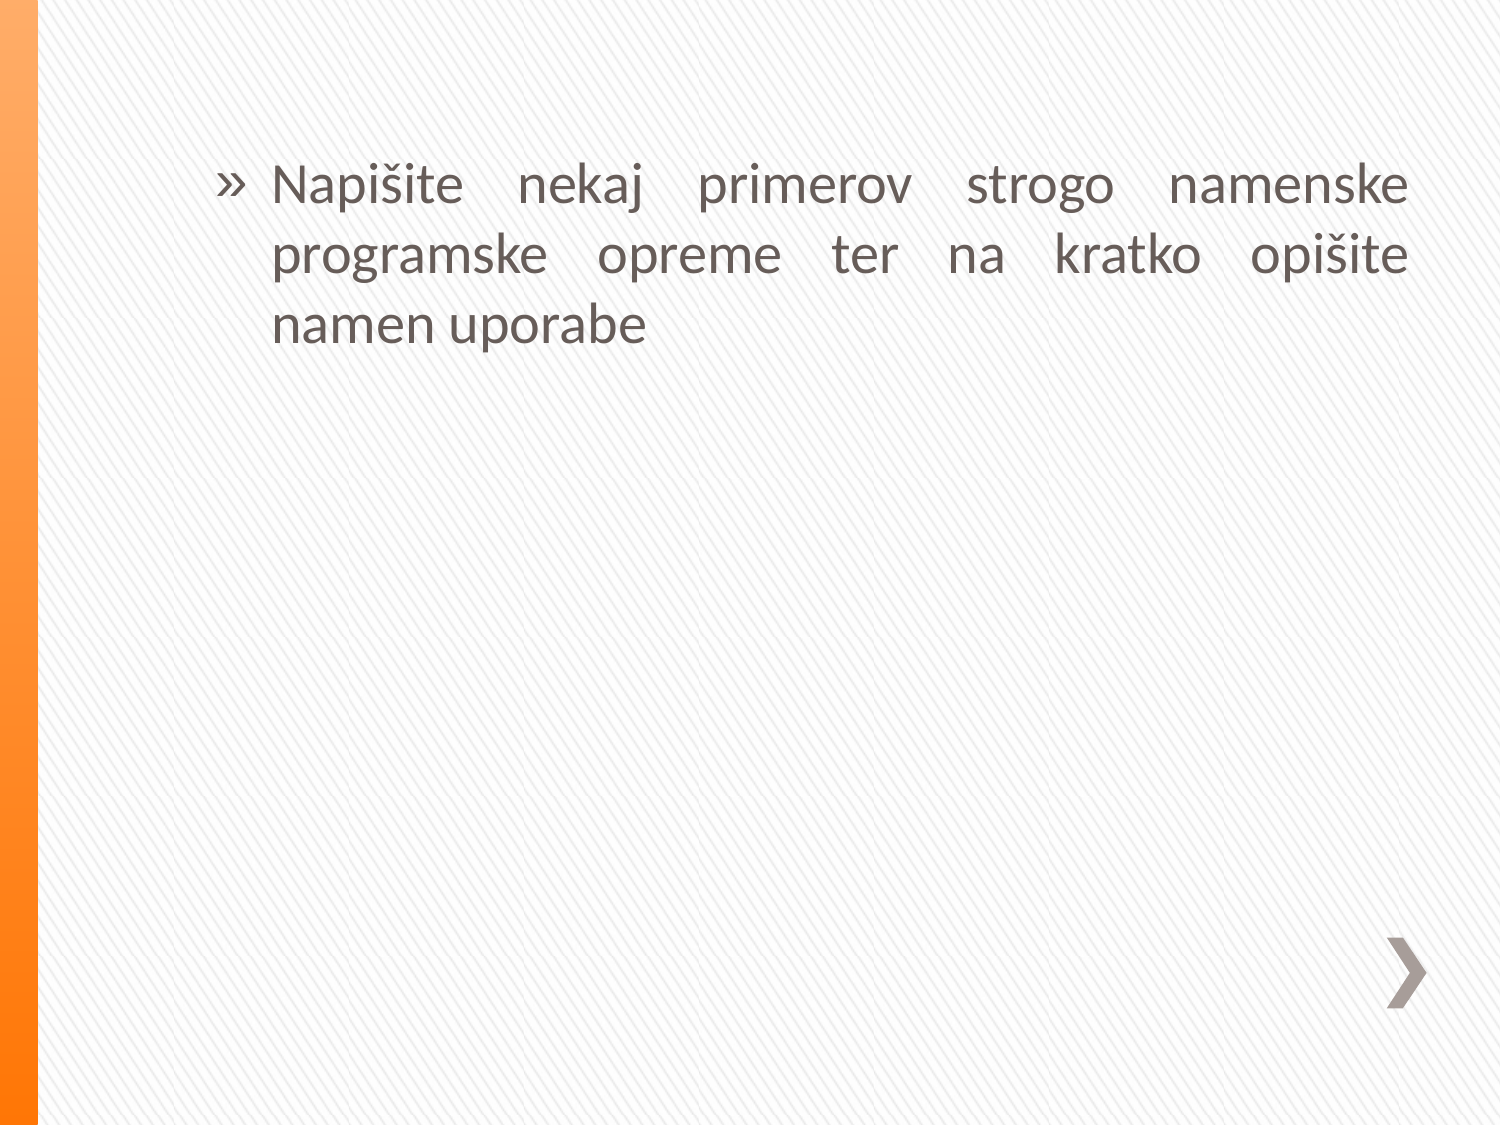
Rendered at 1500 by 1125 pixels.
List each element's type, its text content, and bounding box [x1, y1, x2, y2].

list Napišite nekaj primerov strogo namenske programske opreme ter na kratko opišite namen uporabe [200, 137, 1425, 863]
